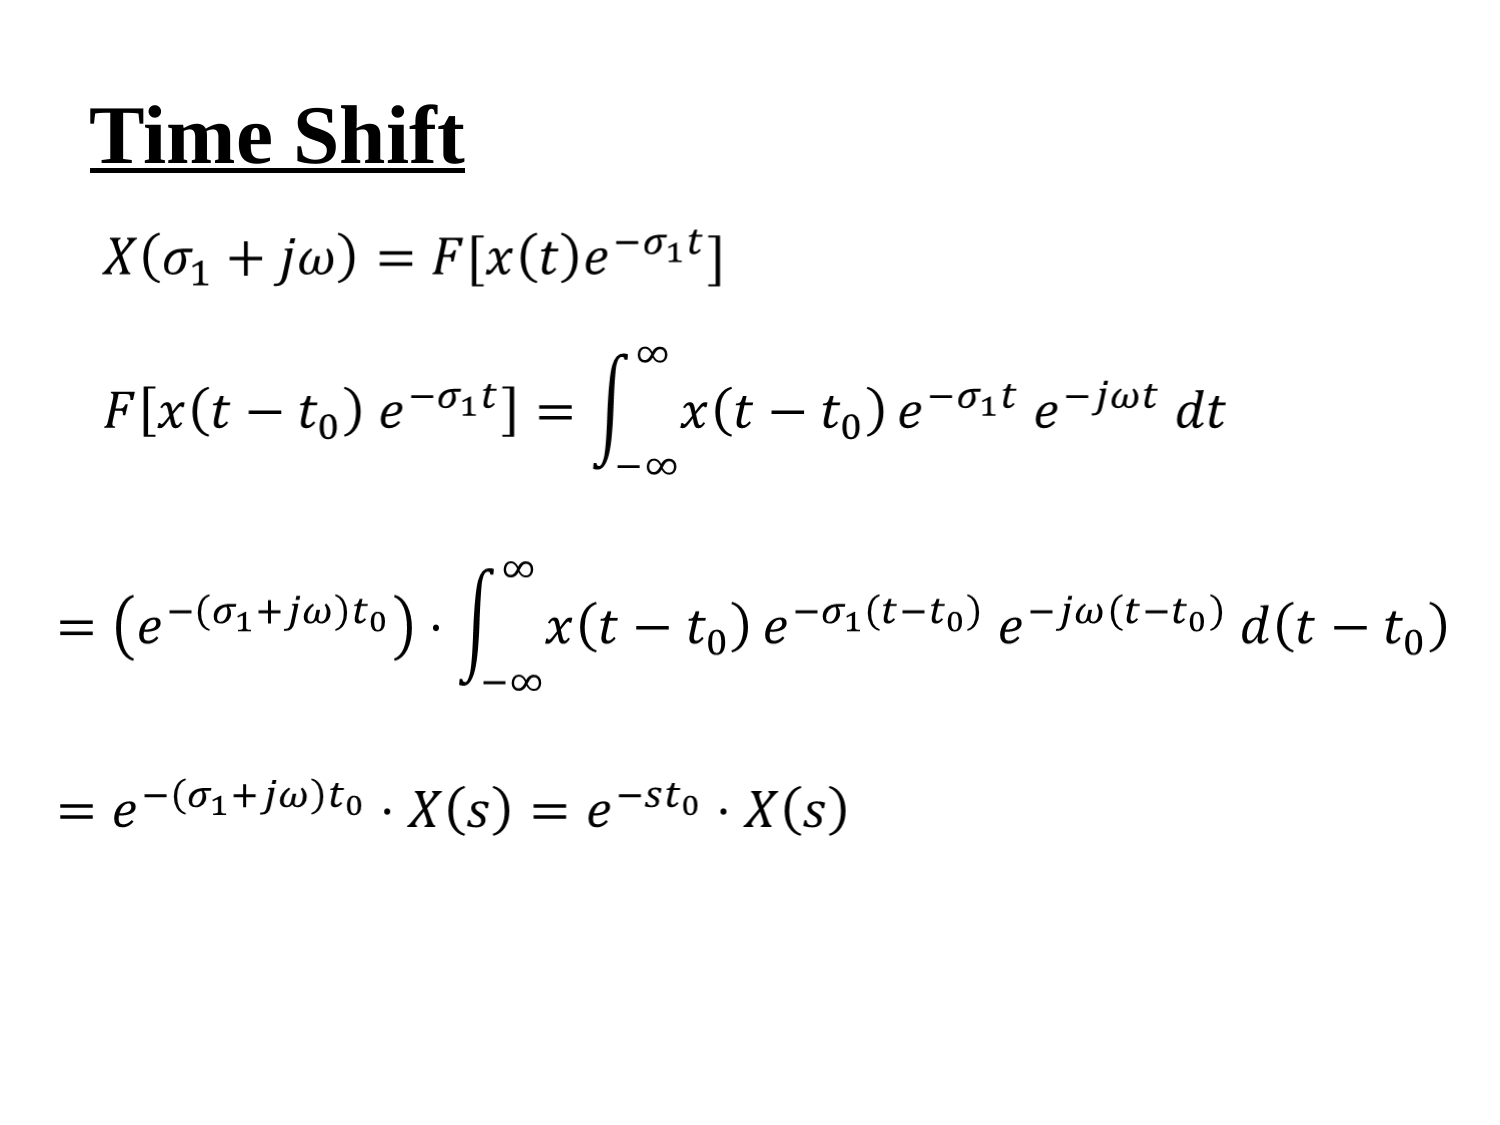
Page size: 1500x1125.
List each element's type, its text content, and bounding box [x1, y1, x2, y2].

text_box [88, 215, 1282, 297]
text_box [88, 331, 1412, 488]
text_box Time Shift [0, 22, 1500, 188]
text_box [41, 763, 1412, 849]
text_box [41, 546, 1500, 704]
